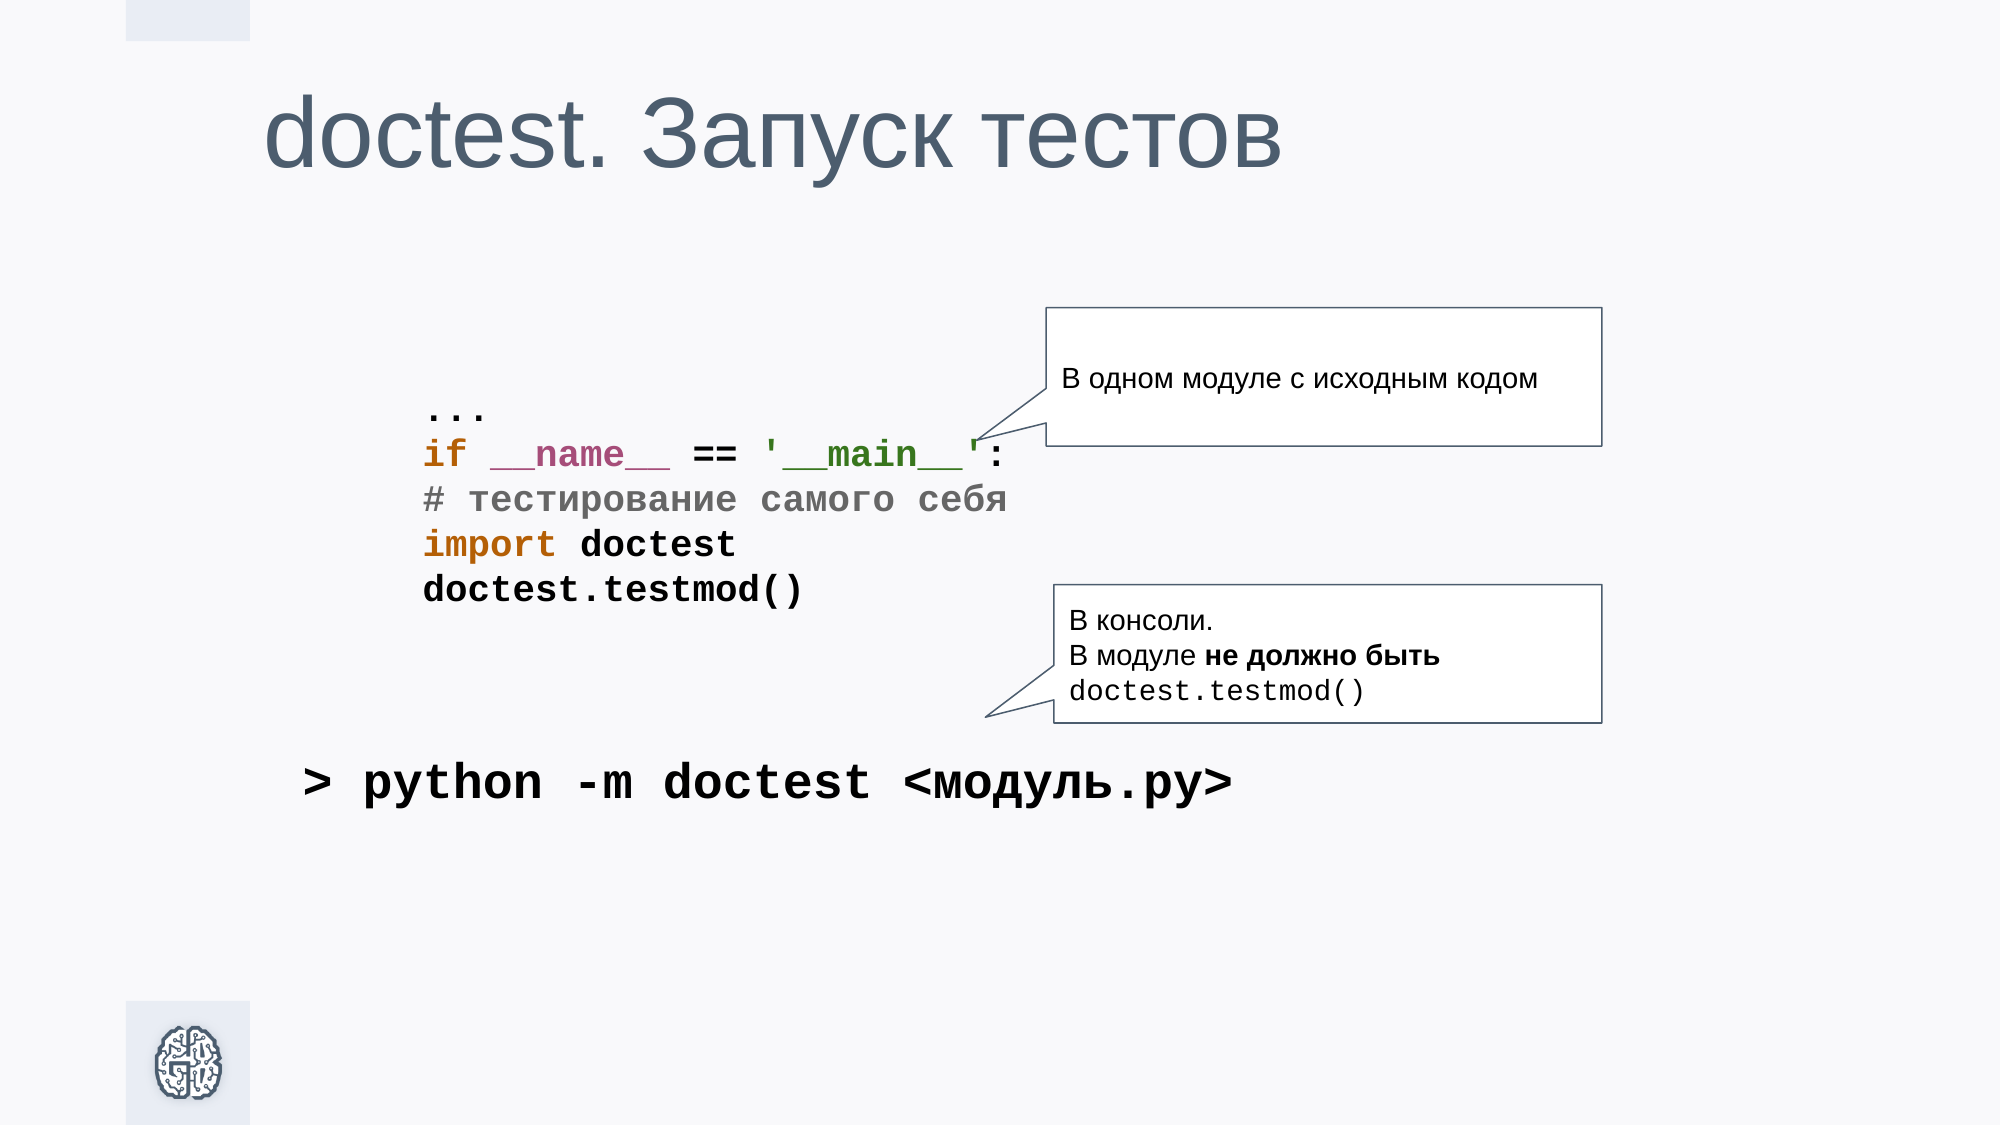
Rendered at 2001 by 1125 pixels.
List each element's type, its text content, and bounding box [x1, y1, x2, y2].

text_box ... if __name__ == '__main__': # тестирование самого себя import doctest doctest.testmod() > python -m doctest <модуль.py> [257, 201, 1695, 991]
picture [144, 1016, 232, 1110]
title doctest. Запуск тестов [248, 11, 1851, 260]
text_box В одном модуле с исходным кодом [976, 307, 1602, 447]
text_box В консоли. В модуле не должно быть doctest.testmod() [985, 584, 1602, 724]
